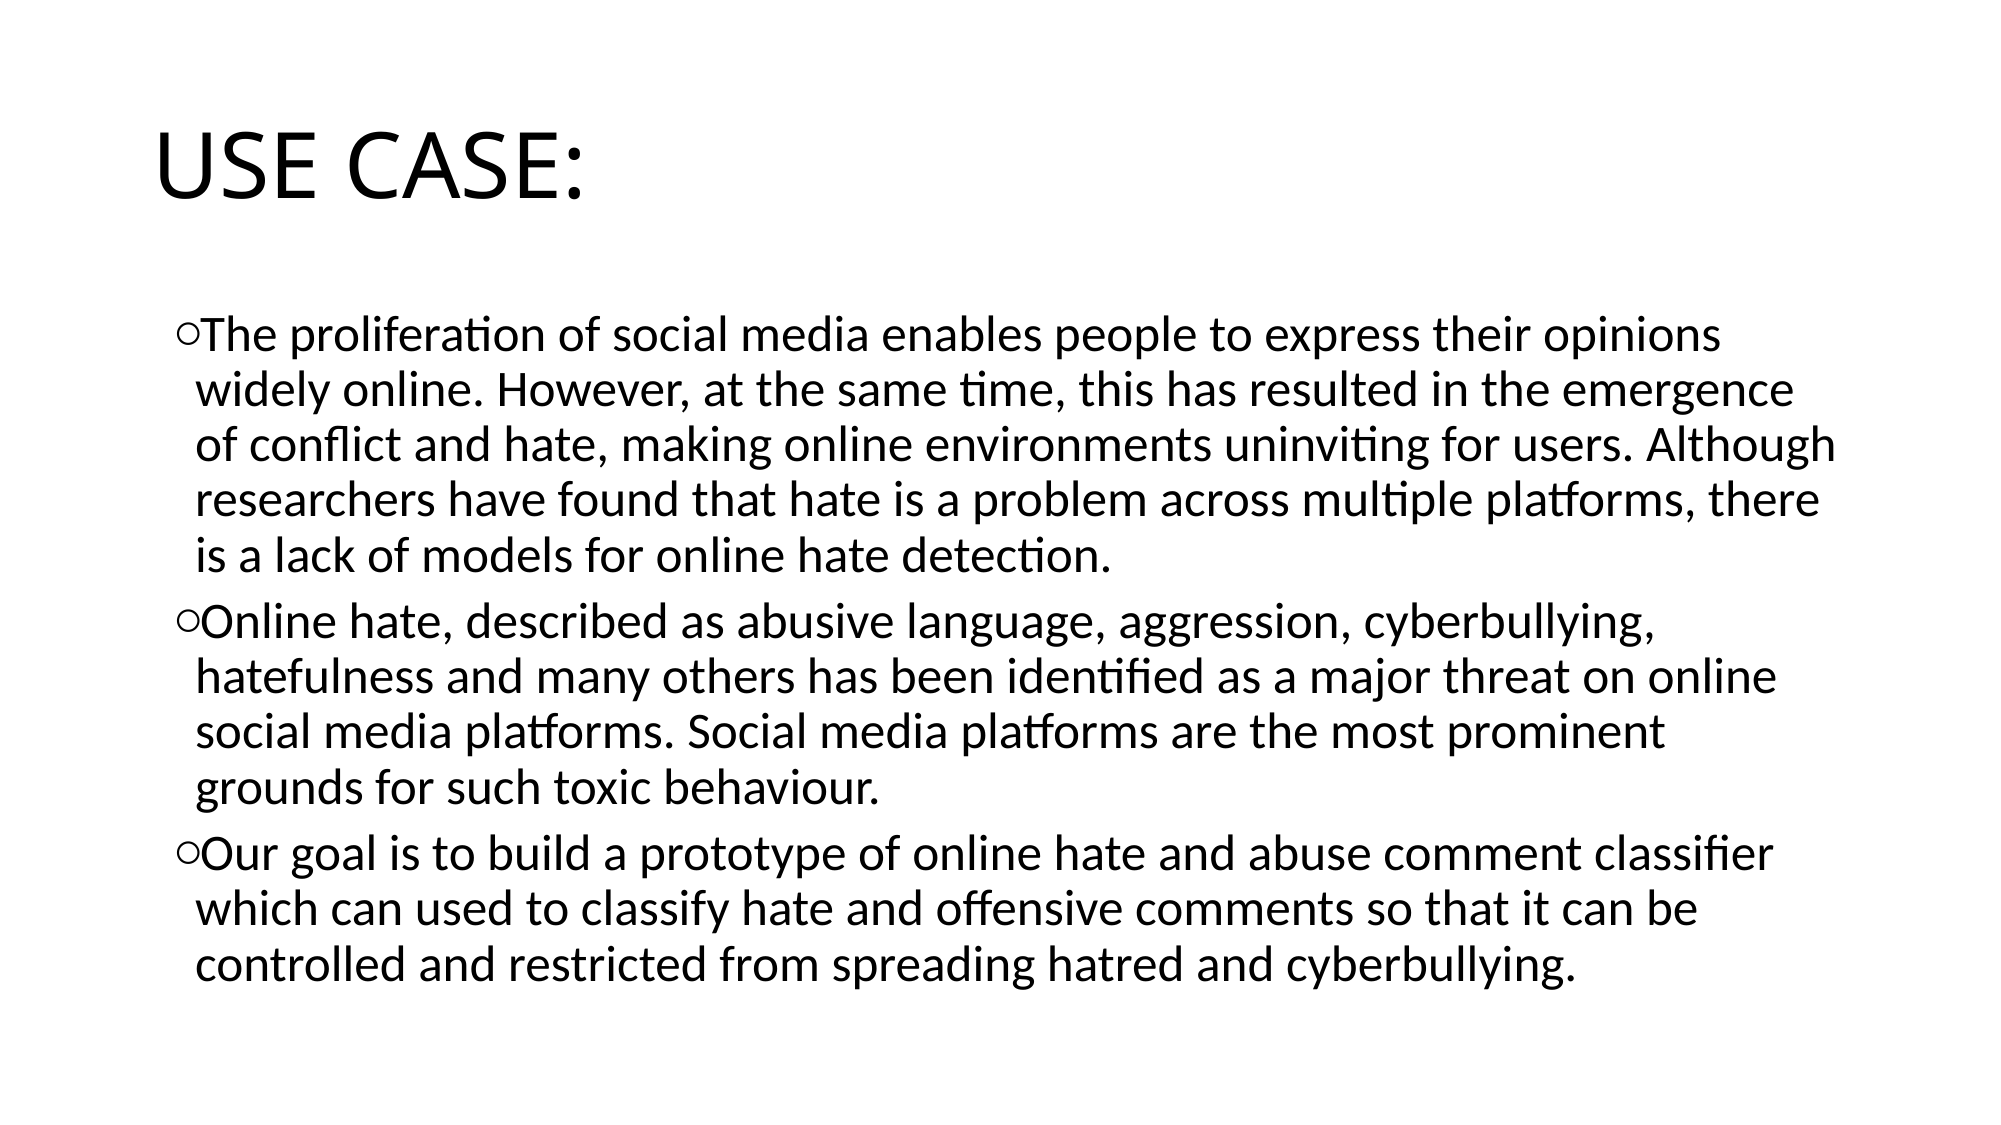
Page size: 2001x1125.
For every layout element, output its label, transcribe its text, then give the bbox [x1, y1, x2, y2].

title USE CASE: [137, 59, 1863, 278]
list The proliferation of social media enables people to express their opinions widely online. However, at the same time, this has resulted in the emergence of conflict and hate, making online environments uninviting for users. Although researchers have found that hate is a problem across multiple platforms, there is a lack of models for online hate detection. Online hate, described as abusive language, aggression, cyberbullying, hatefulness and many others has been identified as a major threat on online social media platforms. Social media platforms are the most prominent grounds for such toxic behaviour. Our goal is to build a prototype of online hate and abuse comment classifier which can used to classify hate and offensive comments so that it can be controlled and restricted from spreading hatred and cyberbullying. [137, 299, 1863, 1014]
